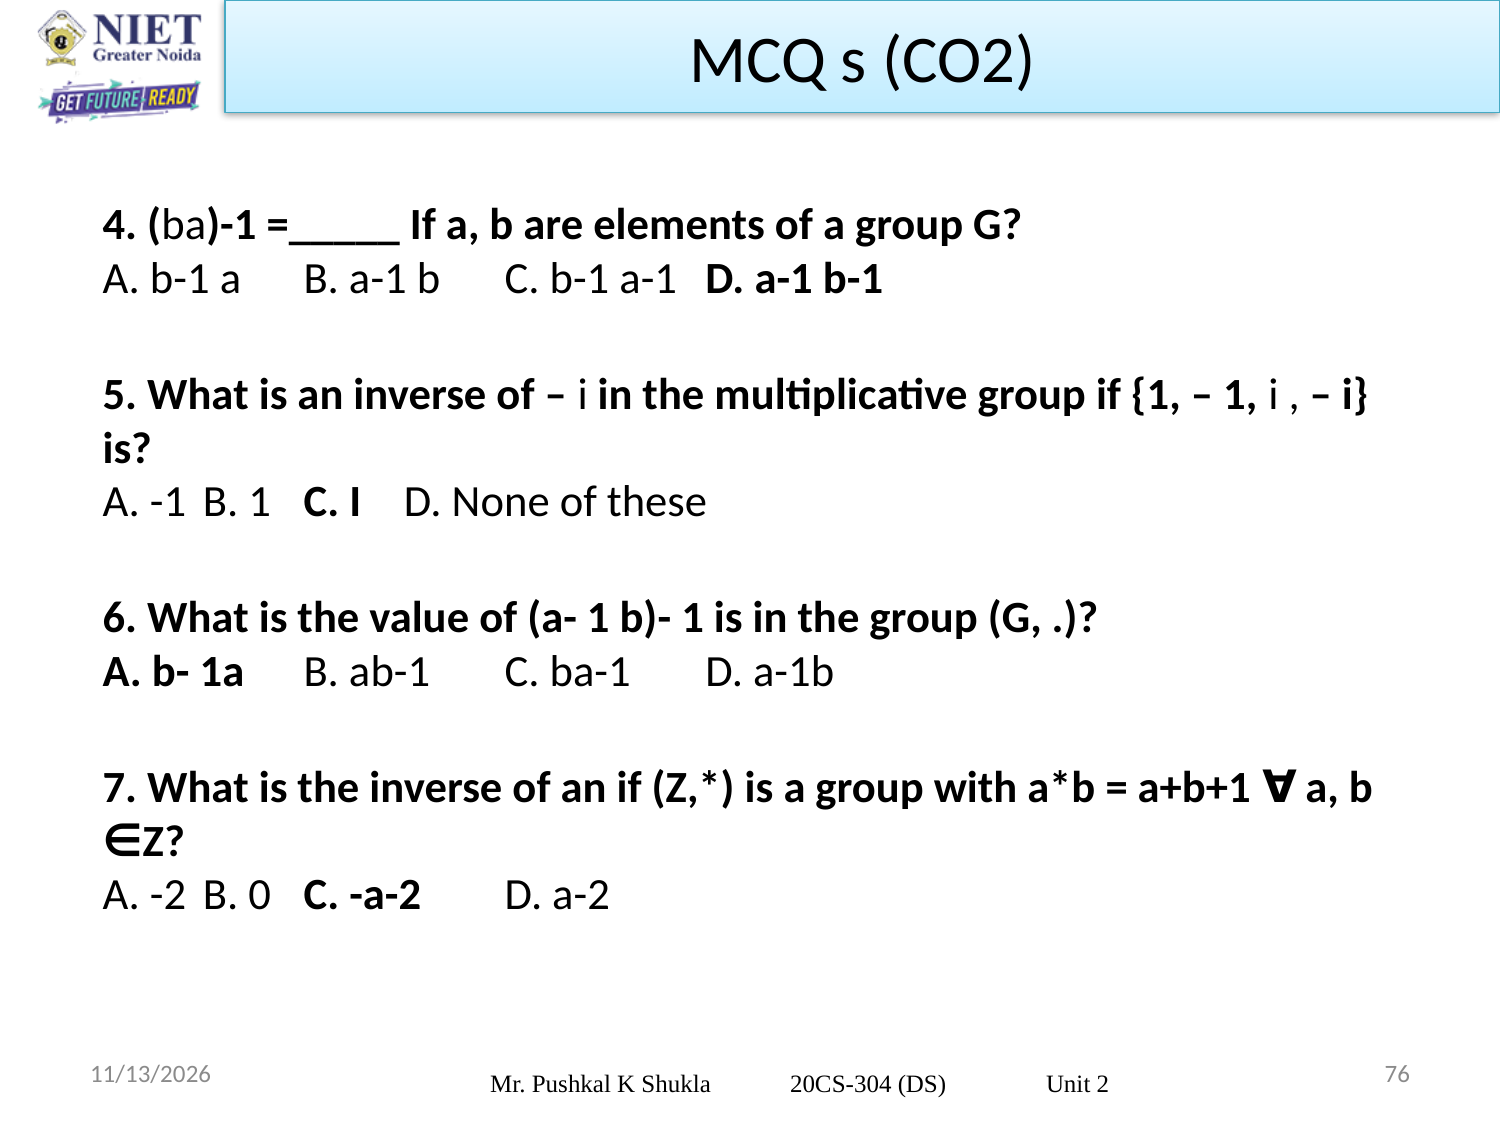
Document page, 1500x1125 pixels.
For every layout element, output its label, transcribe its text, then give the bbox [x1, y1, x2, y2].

footer Mr. Pushkal K Shukla 20CS-304 (DS) Unit 2 [387, 1052, 1213, 1113]
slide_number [75, 1042, 425, 1103]
slide_number 76 [1074, 1042, 1425, 1103]
text_box MCQ s (CO2) [238, 0, 1500, 113]
list 4. (ba)-1 =_____ If a, b are elements of a group G? A. b-1 a B. a-1 b C. b-1 a-1 D. a-1 b-1 5. What is an inverse of – i in the multiplicative group if {1, – 1, i , – i} is? A. -1 B. 1 C. I D. None of these 6. What is the value of (a- 1 b)- 1 is in the group (G, .)? A. b- 1a B. ab-1 C. ba-1 D. a-1b 7. What is the inverse of an if (Z,*) is a group with a*b = a+b+1 ∀ a, b ∈Z? A. -2 B. 0 C. -a-2 D. a-2 [87, 187, 1438, 930]
picture [0, 0, 238, 135]
